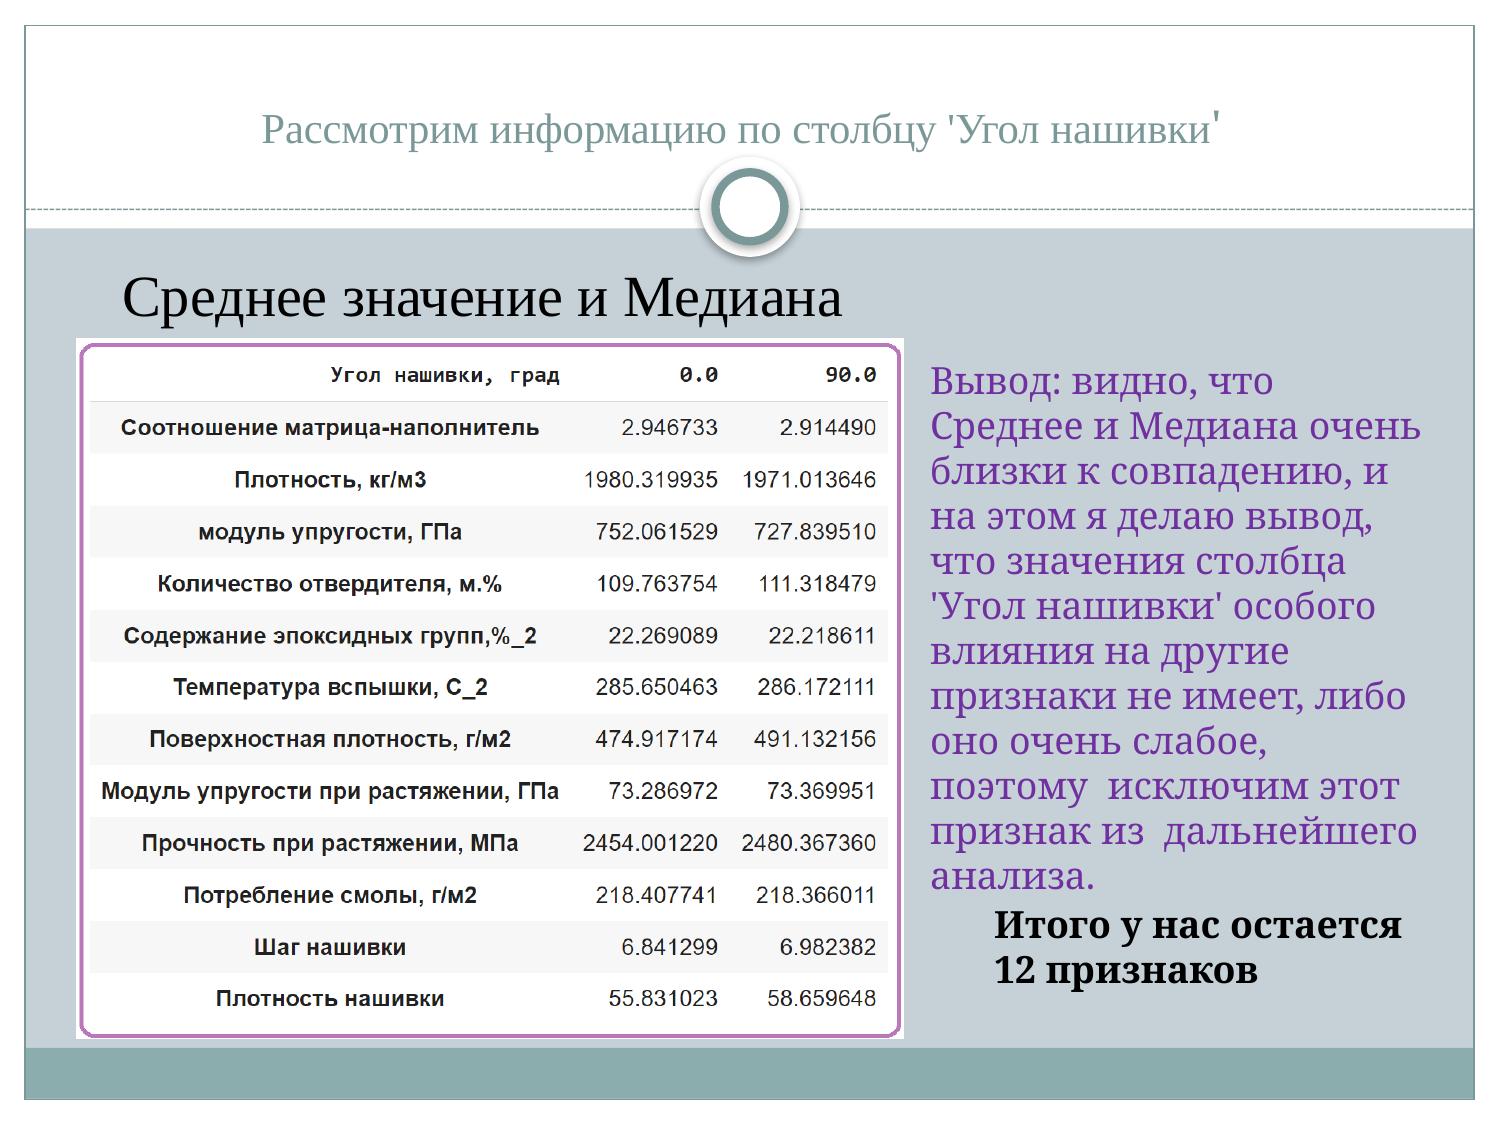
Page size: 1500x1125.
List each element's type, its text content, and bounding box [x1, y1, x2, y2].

text_box Вывод: видно, что Среднее и Медиана очень близки к совпадению, и на этом я делаю вывод, что значения столбца 'Угол нашивки' особого влияния на другие признаки не имеет, либо оно очень слабое, поэтому исключим этот признак из дальнейшего анализа. [915, 349, 1447, 905]
list Среднее значение и Медиана [49, 250, 939, 1071]
title Рассмотрим информацию по столбцу 'Угол нашивки' [41, 90, 1442, 215]
text_box Итого у нас остается 12 признаков [979, 893, 1428, 998]
picture [76, 337, 904, 1039]
